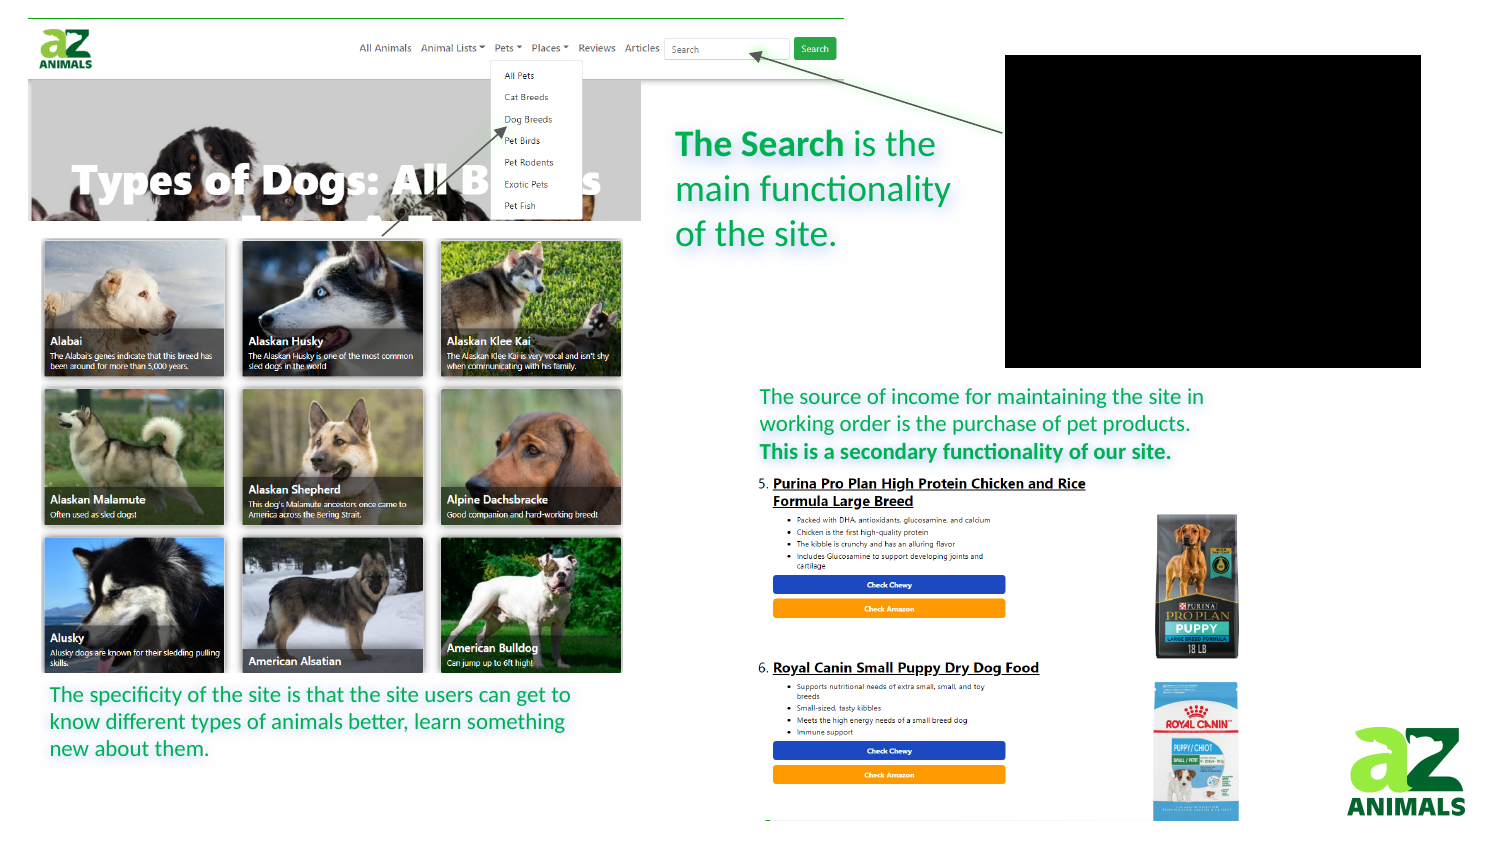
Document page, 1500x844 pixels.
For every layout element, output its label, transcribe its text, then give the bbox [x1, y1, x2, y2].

text_box The specificity of the site is that the site users can get to know different types of animals better, learn something new about them. [34, 664, 616, 777]
picture [40, 238, 623, 673]
picture [1005, 55, 1422, 368]
picture [756, 476, 1242, 822]
picture [28, 18, 845, 221]
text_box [381, 125, 508, 237]
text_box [748, 52, 1003, 134]
text_box The source of income for maintaining the site in working order is the purchase of pet products. This is a secondary functionality of our site. [744, 366, 1285, 479]
text_box The Search is the main functionality of the site. [660, 143, 969, 237]
picture [1324, 720, 1470, 832]
